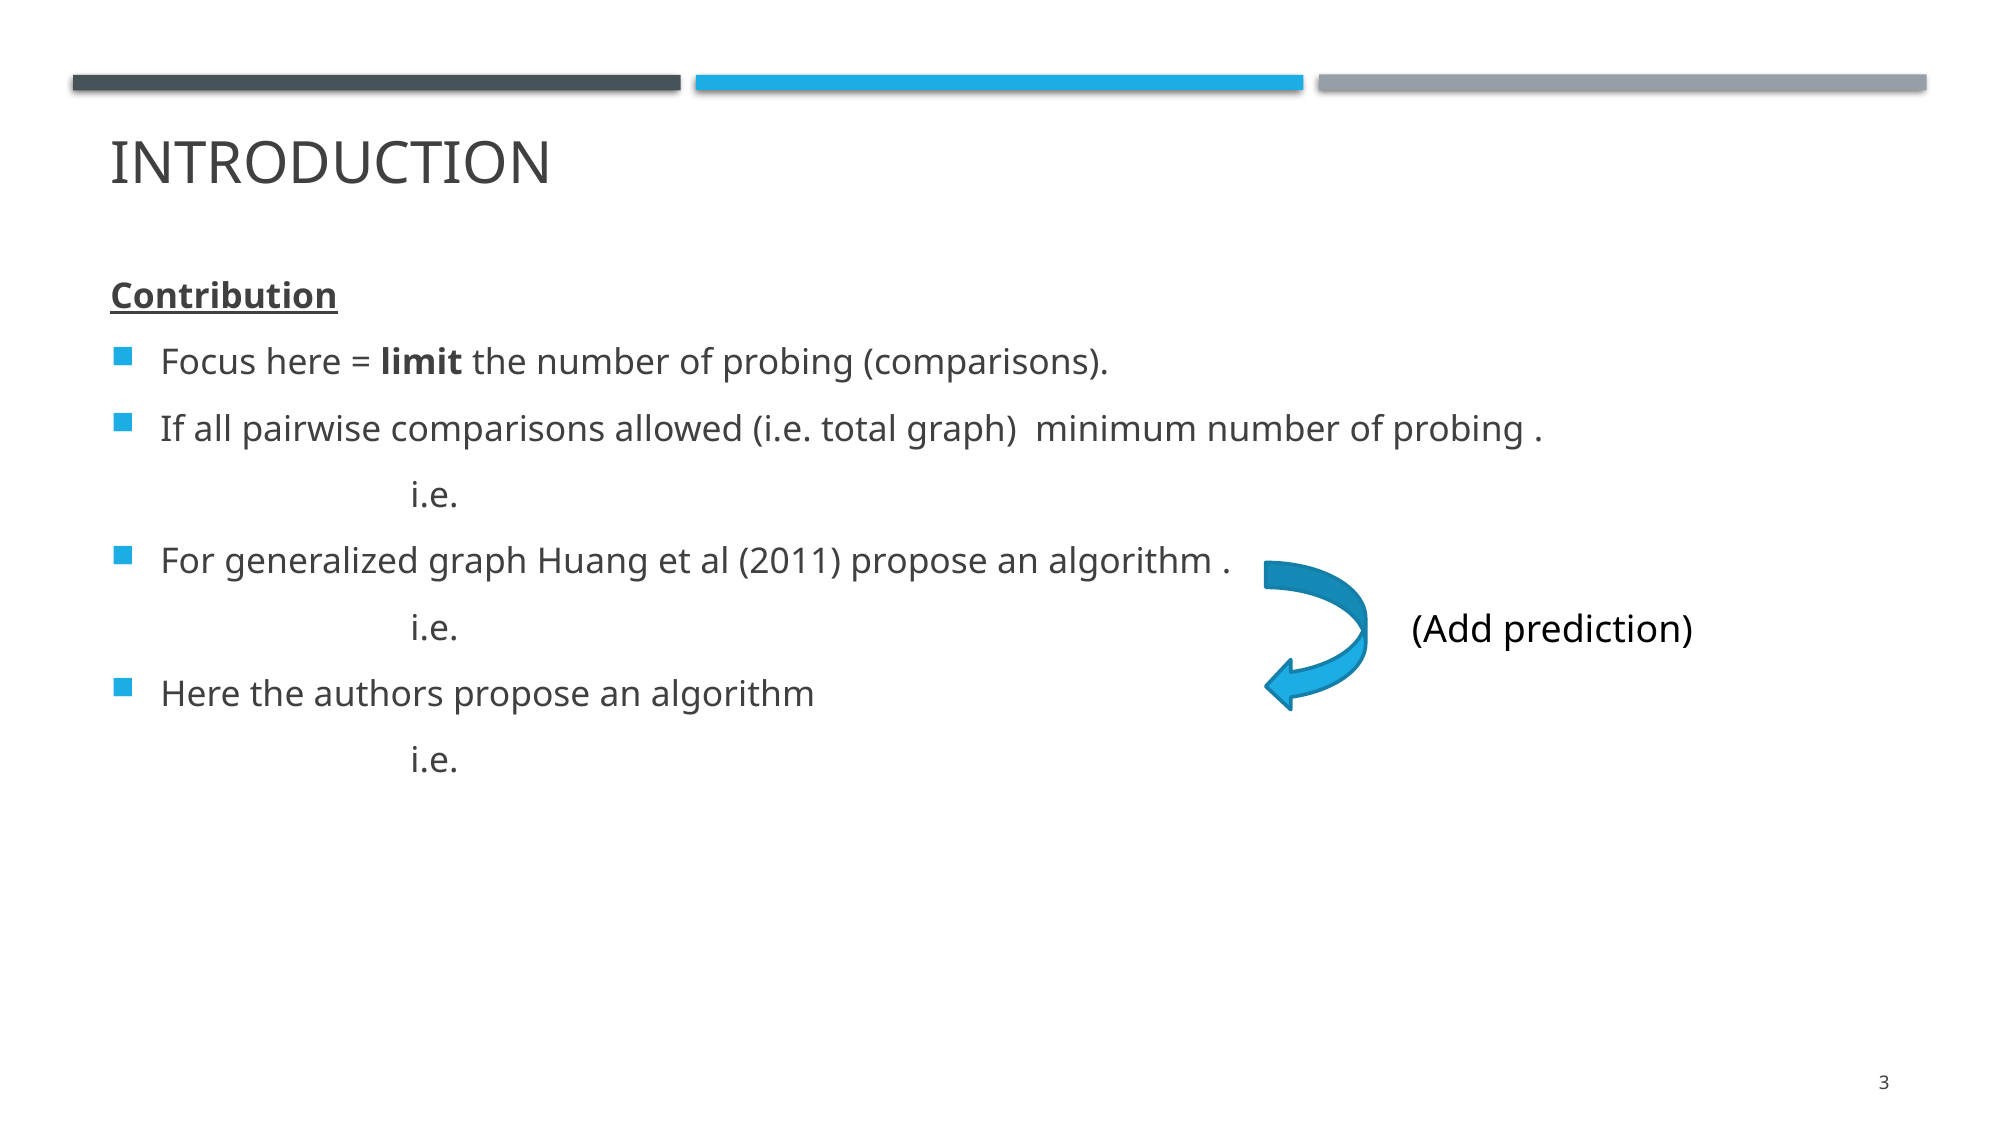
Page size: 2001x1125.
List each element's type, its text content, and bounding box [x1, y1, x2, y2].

text_box [1263, 560, 1368, 712]
text_box (Add prediction) [1397, 597, 1808, 658]
title Introduction [95, 115, 1905, 203]
slide_number 3 [1732, 1053, 1905, 1114]
